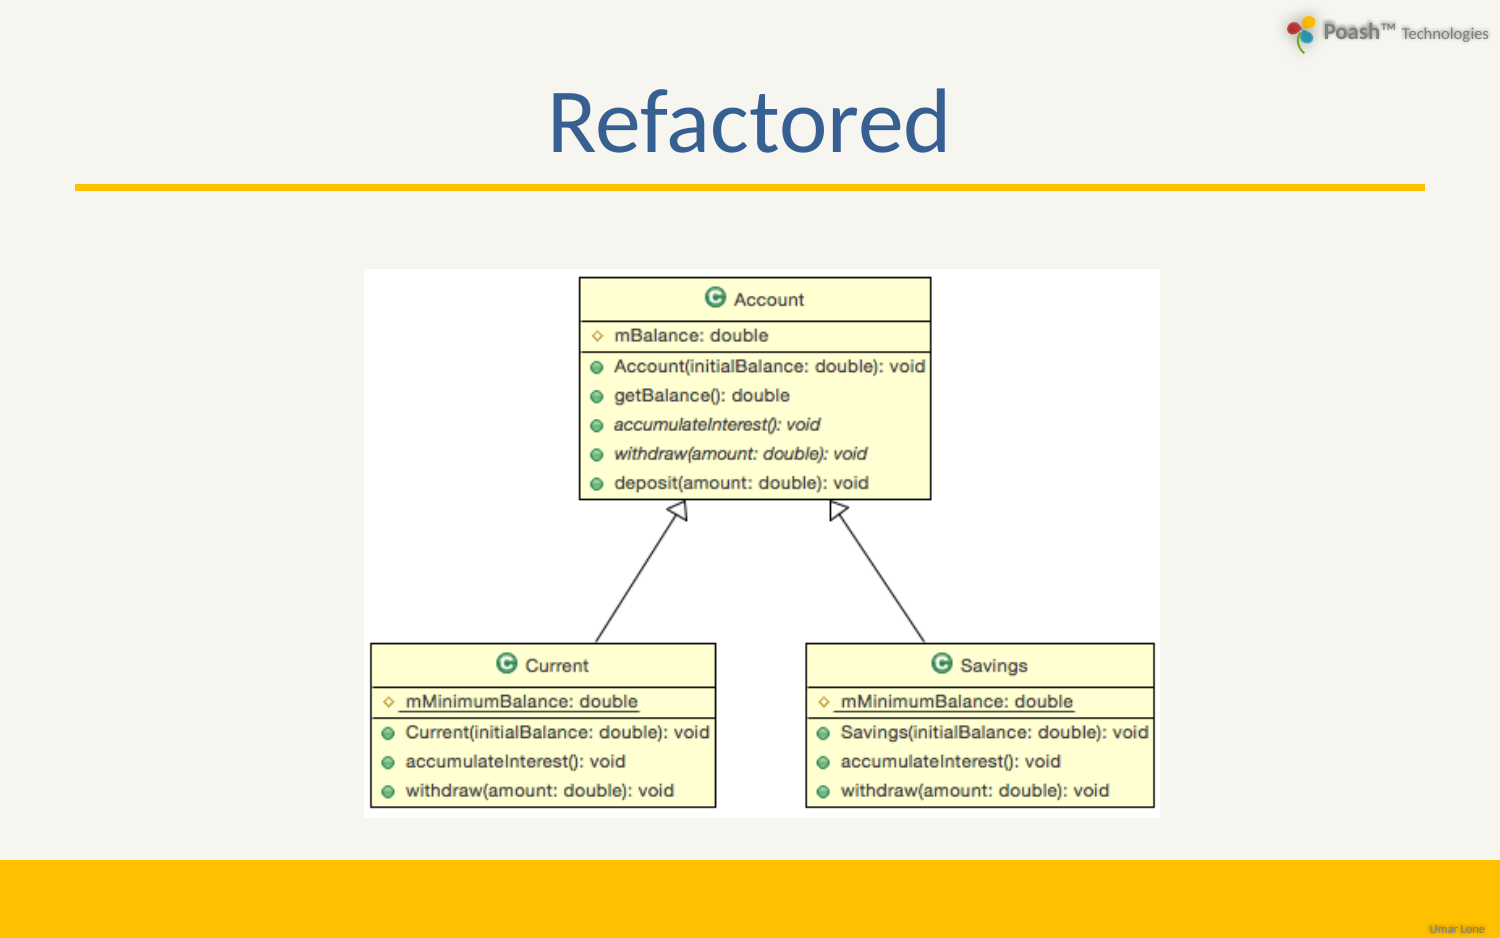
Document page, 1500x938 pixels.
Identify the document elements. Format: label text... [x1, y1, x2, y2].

title Refactored [75, 37, 1425, 194]
picture [364, 269, 1160, 818]
